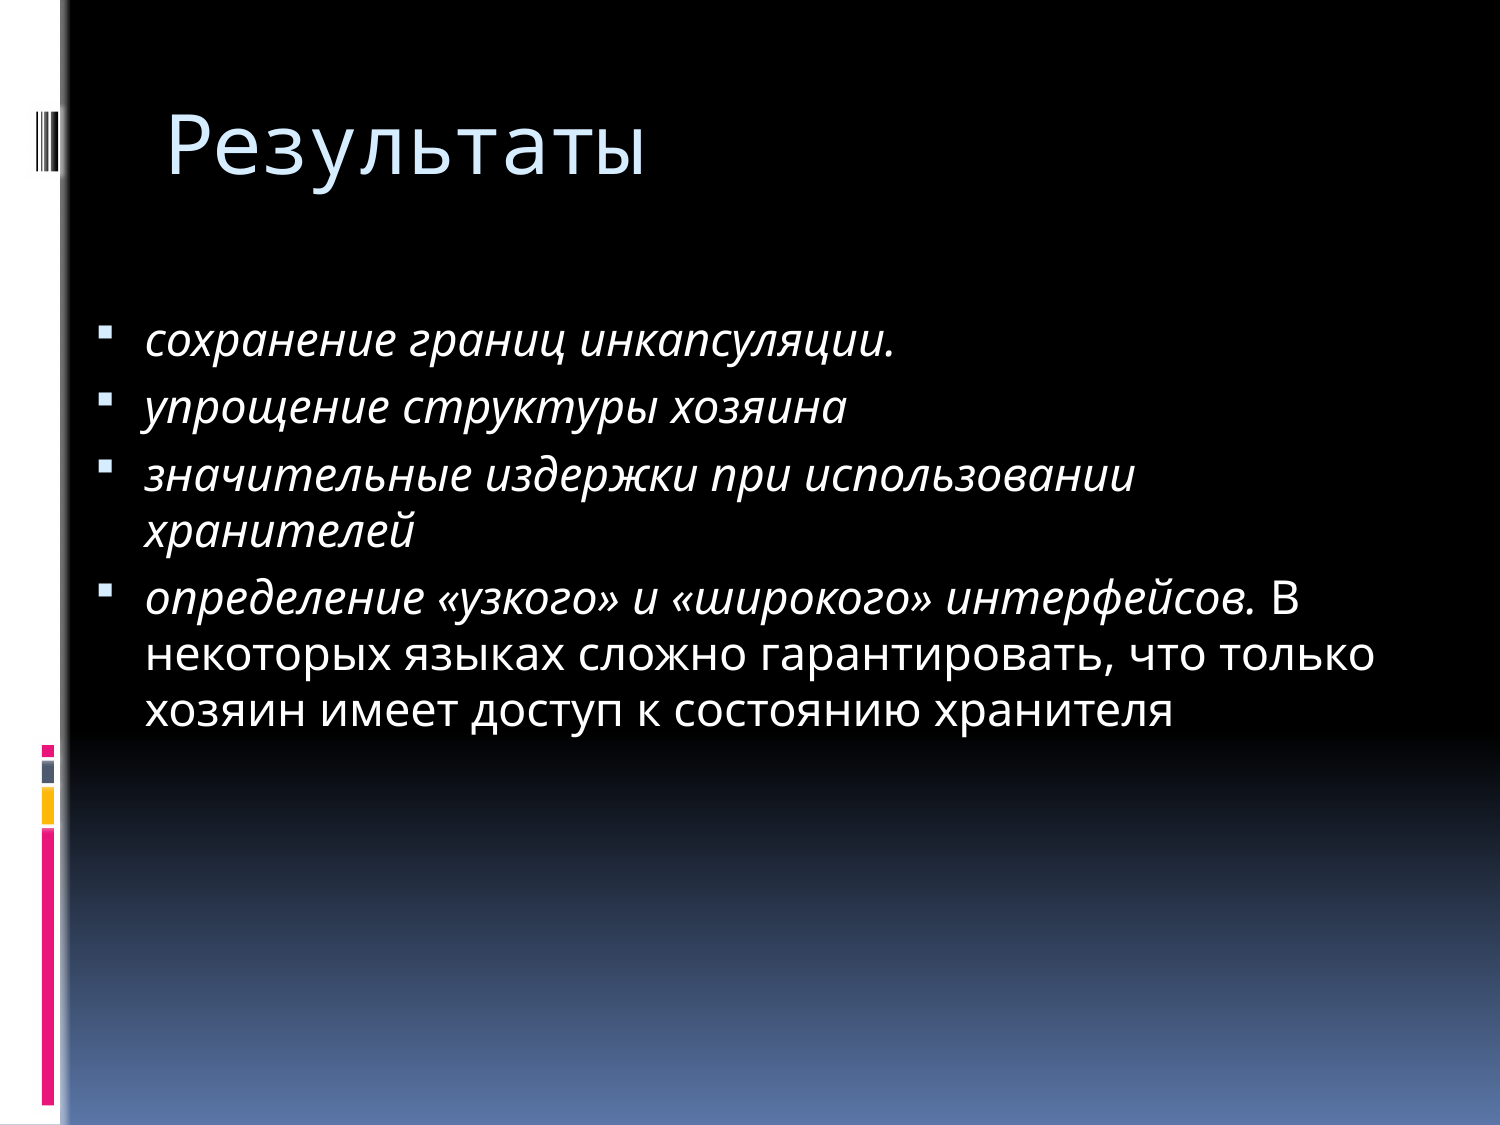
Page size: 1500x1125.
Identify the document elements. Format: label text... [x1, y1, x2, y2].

list сохранение границ инкапсуляции. упрощение структуры хозяина значительные издержки при использовании хранителей определение «узкого» и «широкого» интерфейсов. В некоторых языках сложно гарантировать, что только хозяин имеет доступ к состоянию хранителя [70, 302, 1421, 976]
title Результаты [150, 83, 1425, 234]
